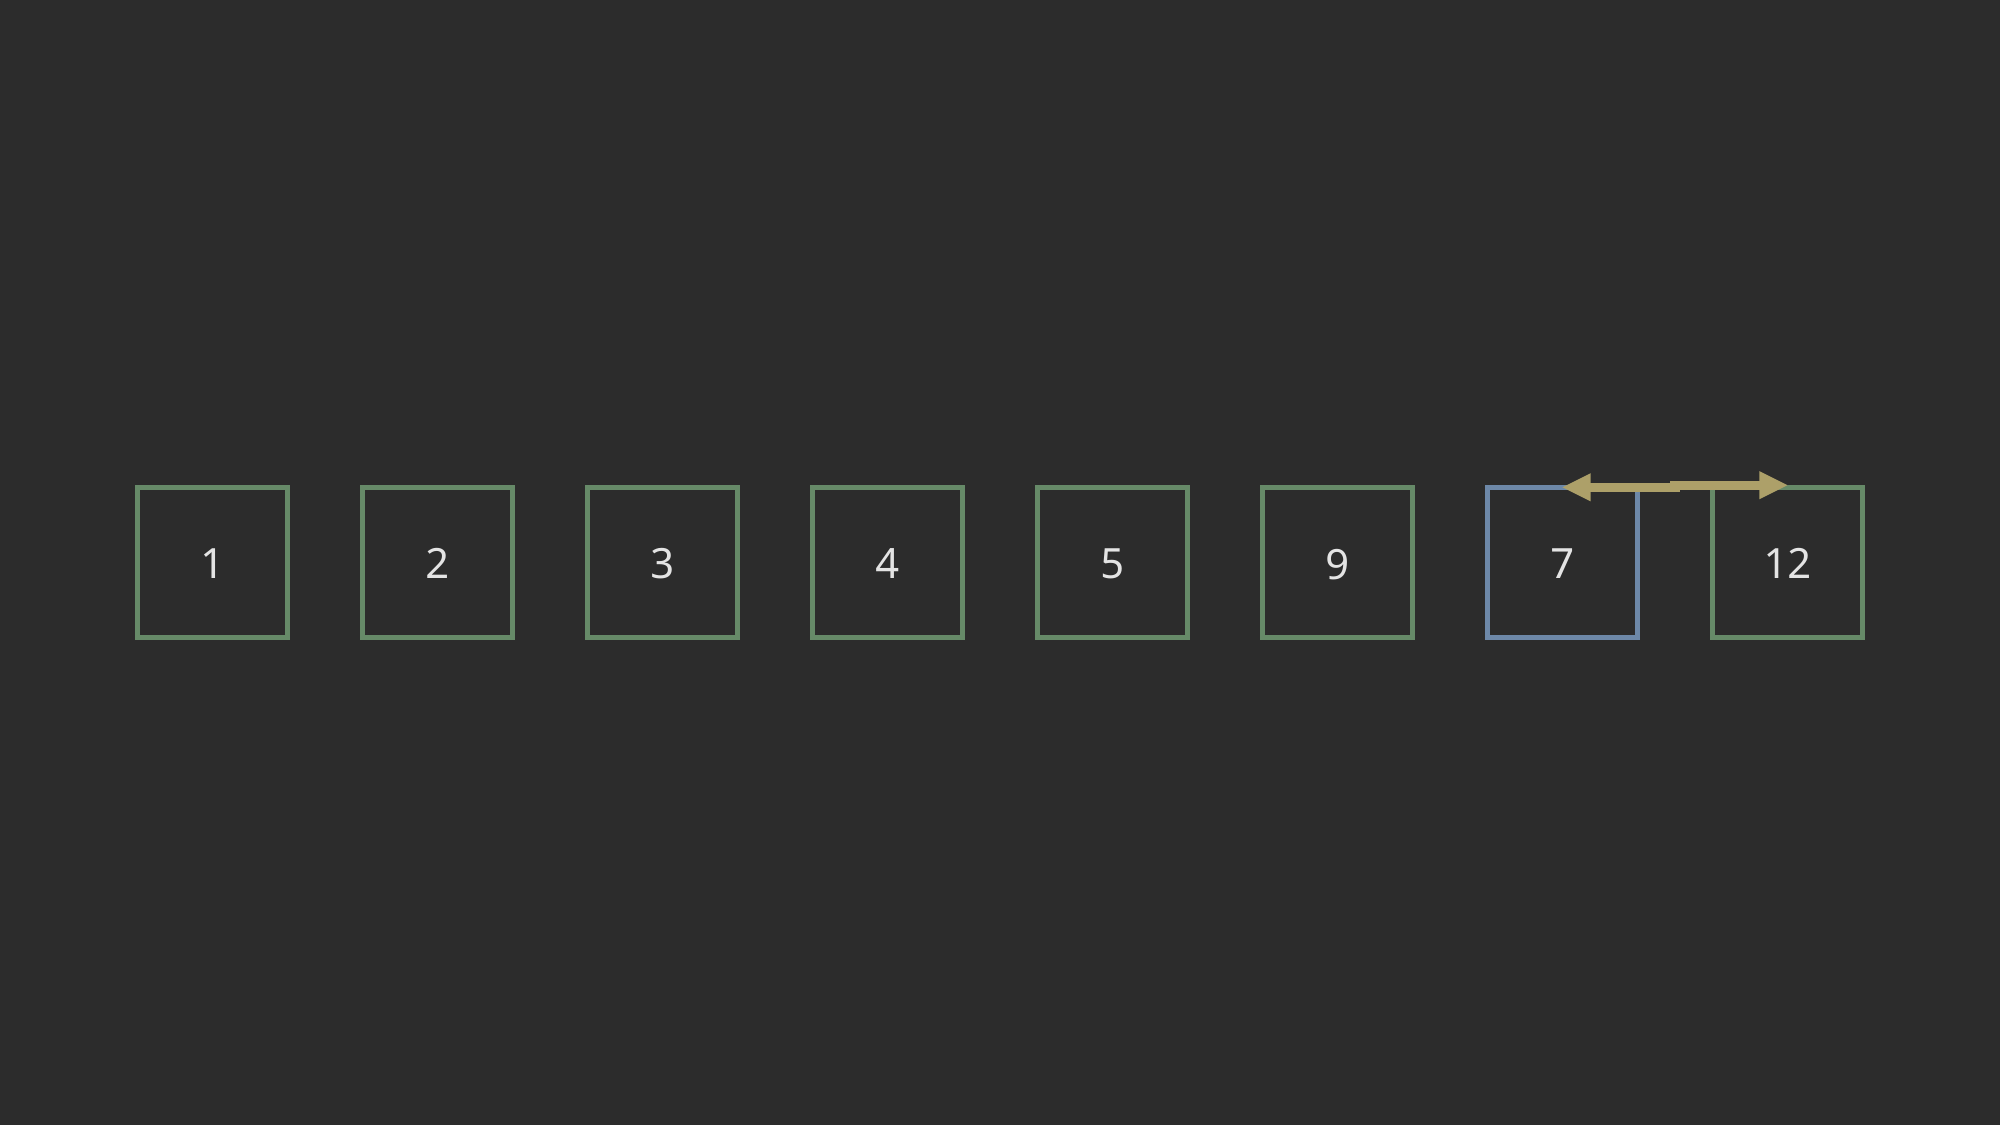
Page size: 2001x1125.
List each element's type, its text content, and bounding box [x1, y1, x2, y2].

text_box 1 [136, 486, 289, 639]
text_box 3 [586, 486, 739, 639]
text_box 7 [1486, 486, 1639, 639]
text_box 9 [1261, 486, 1414, 639]
text_box 12 [1711, 486, 1864, 639]
text_box 5 [1036, 486, 1189, 639]
text_box 2 [361, 486, 514, 639]
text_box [1673, 373, 1677, 600]
text_box 4 [811, 486, 964, 639]
